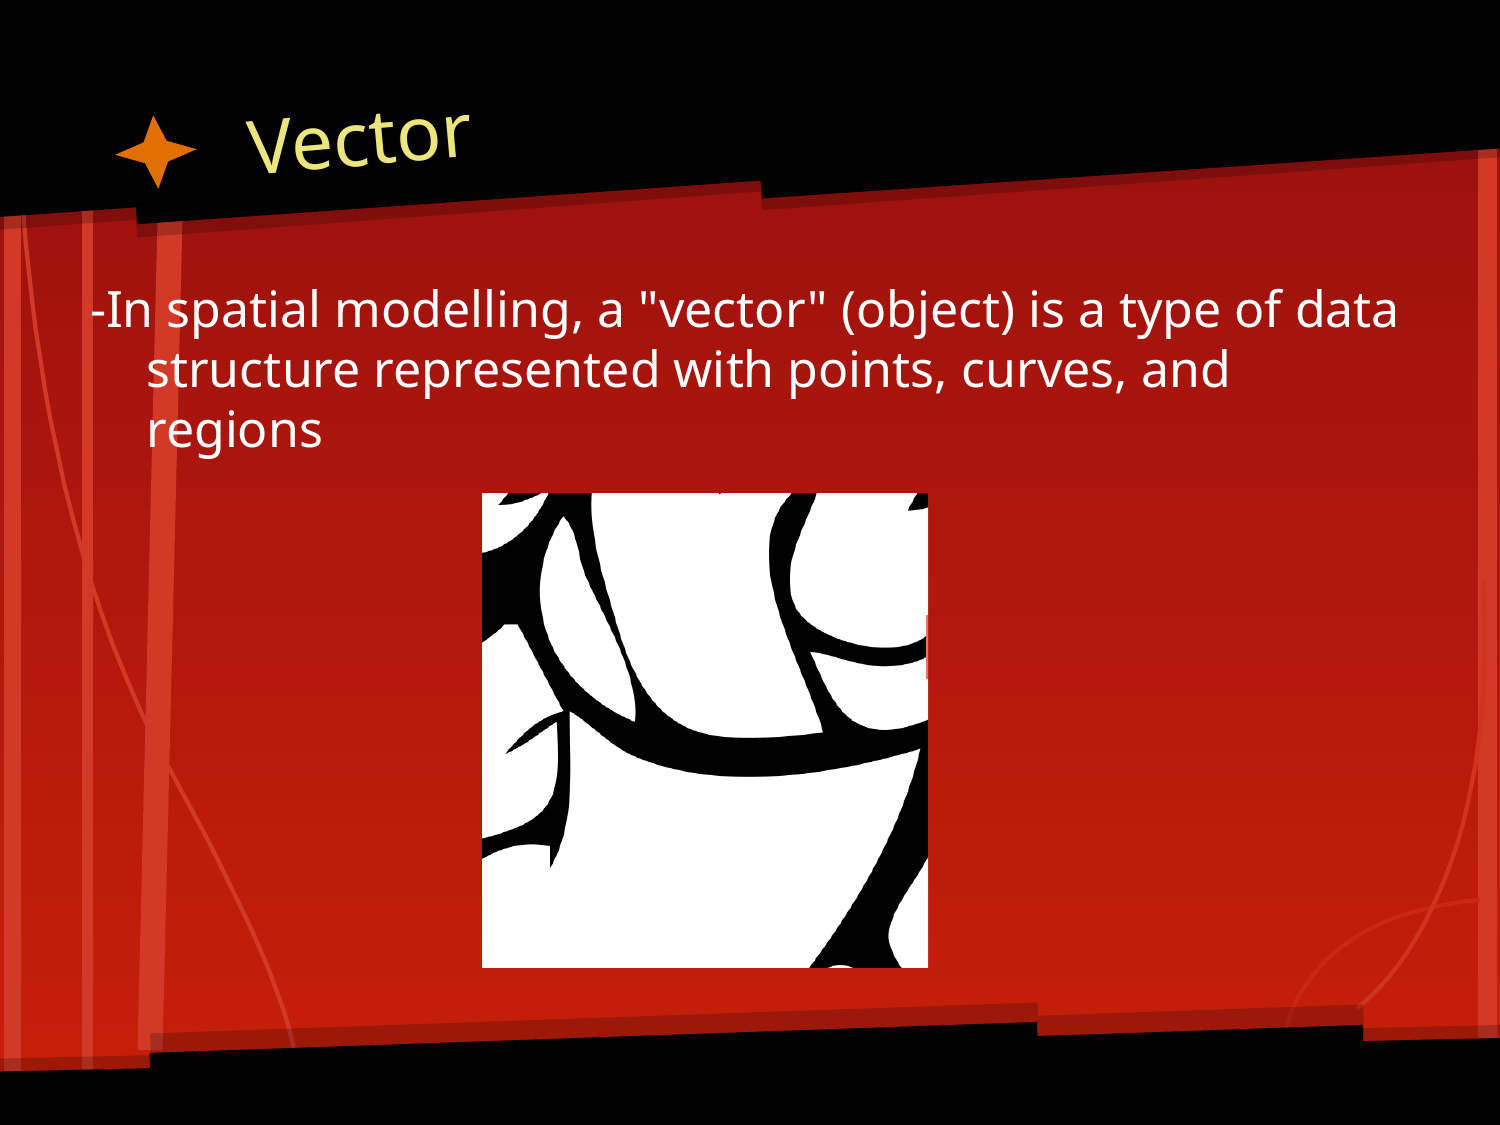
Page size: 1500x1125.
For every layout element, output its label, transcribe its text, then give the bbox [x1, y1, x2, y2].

title Vector [186, 0, 1500, 259]
list -In spatial modelling, a "vector" (object) is a type of data structure represented with points, curves, and regions [75, 262, 1425, 931]
text_box [482, 493, 929, 968]
